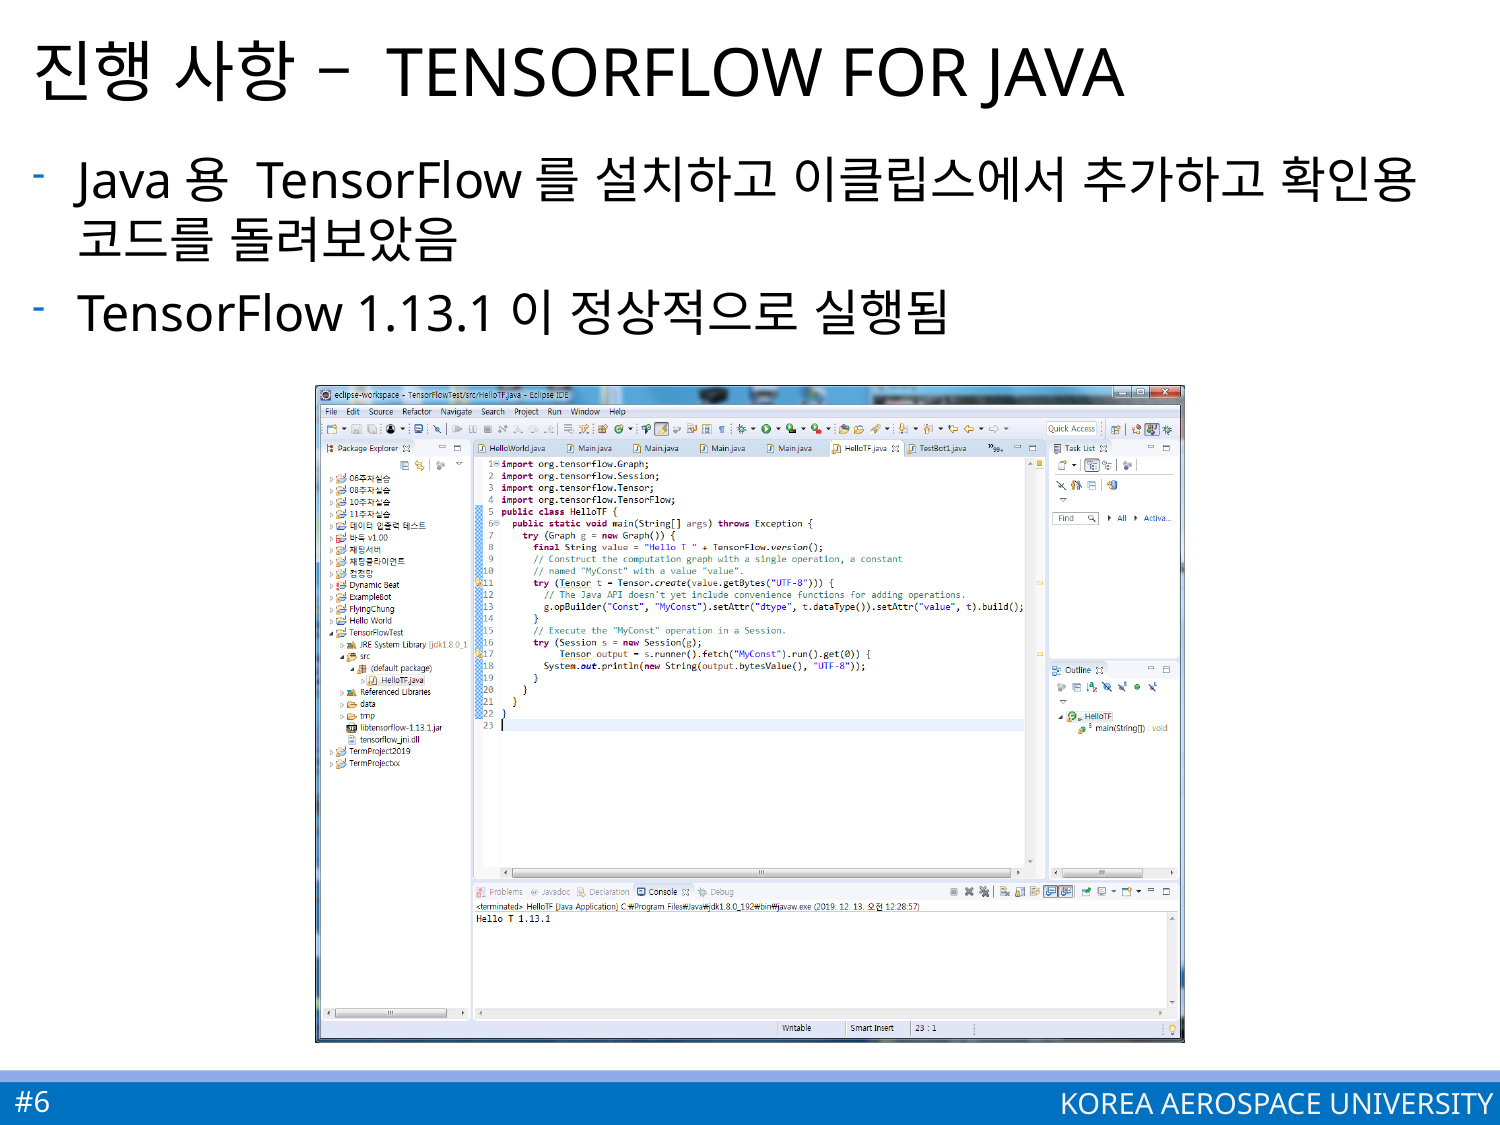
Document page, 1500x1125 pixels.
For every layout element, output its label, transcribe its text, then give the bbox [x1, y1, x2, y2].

title 진행 사항 – TENSORFLOW for JAVA [17, 13, 1483, 126]
list Java용 TensorFlow를 설치하고 이클립스에서 추가하고 확인용 코드를 돌려보았음 TensorFlow 1.13.1이 정상적으로 실행됨 [17, 141, 1483, 1063]
picture [315, 385, 1185, 1043]
slide_number #6 [0, 1081, 325, 1125]
